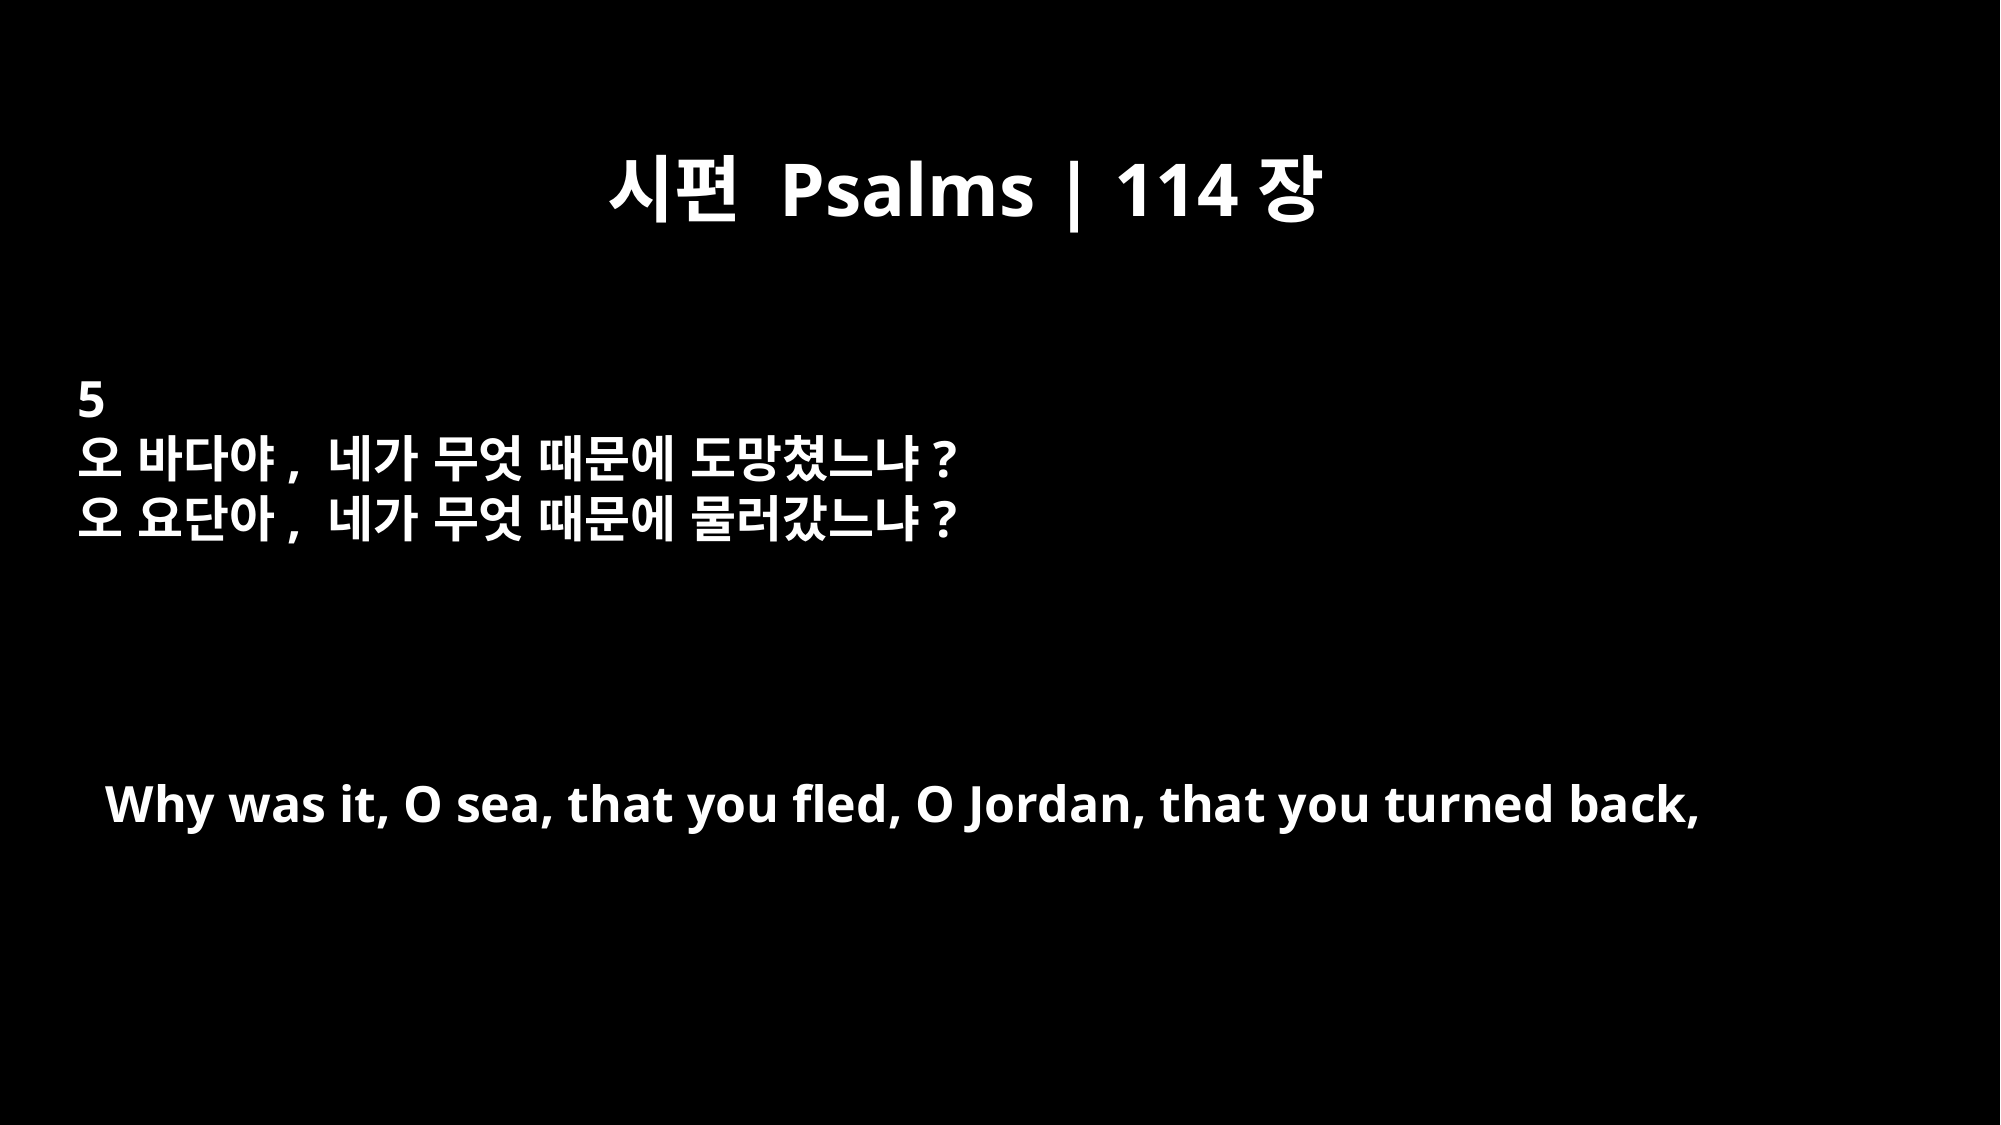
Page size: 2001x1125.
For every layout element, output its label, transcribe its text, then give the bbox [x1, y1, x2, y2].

text_box 시편 Psalms | 114장 [592, 136, 1340, 239]
text_box 5 오 바다야, 네가 무엇 때문에 도망쳤느냐? 오 요단아, 네가 무엇 때문에 물러갔느냐? [63, 359, 985, 555]
text_box Why was it, O sea, that you fled, O Jordan, that you turned back, [91, 764, 1717, 840]
